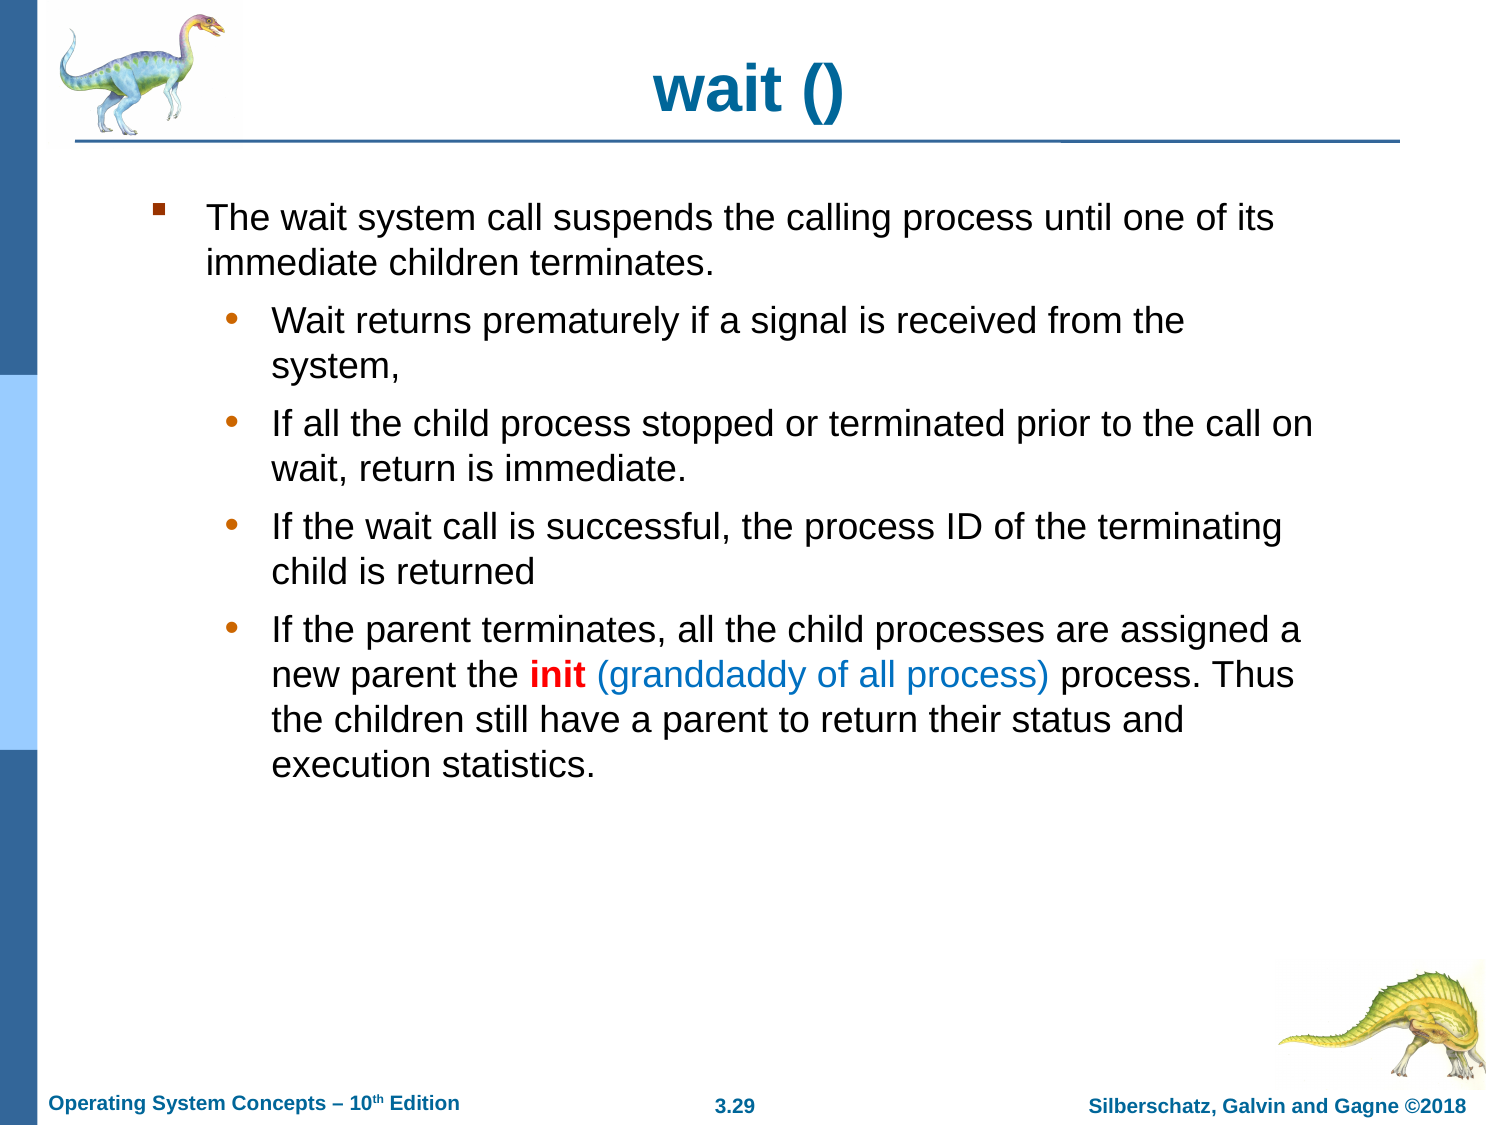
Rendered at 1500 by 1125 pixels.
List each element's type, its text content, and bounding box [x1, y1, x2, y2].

list The wait system call suspends the calling process until one of its immediate children terminates. Wait returns prematurely if a signal is received from the system, If all the child process stopped or terminated prior to the call on wait, return is immediate. If the wait call is successful, the process ID of the terminating child is returned If the parent terminates, all the child processes are assigned a new parent the init (granddaddy of all process) process. Thus the children still have a parent to return their status and execution statistics. [134, 185, 1333, 918]
title wait () [75, 37, 1425, 132]
picture [46, 0, 243, 149]
picture [1275, 959, 1486, 1090]
